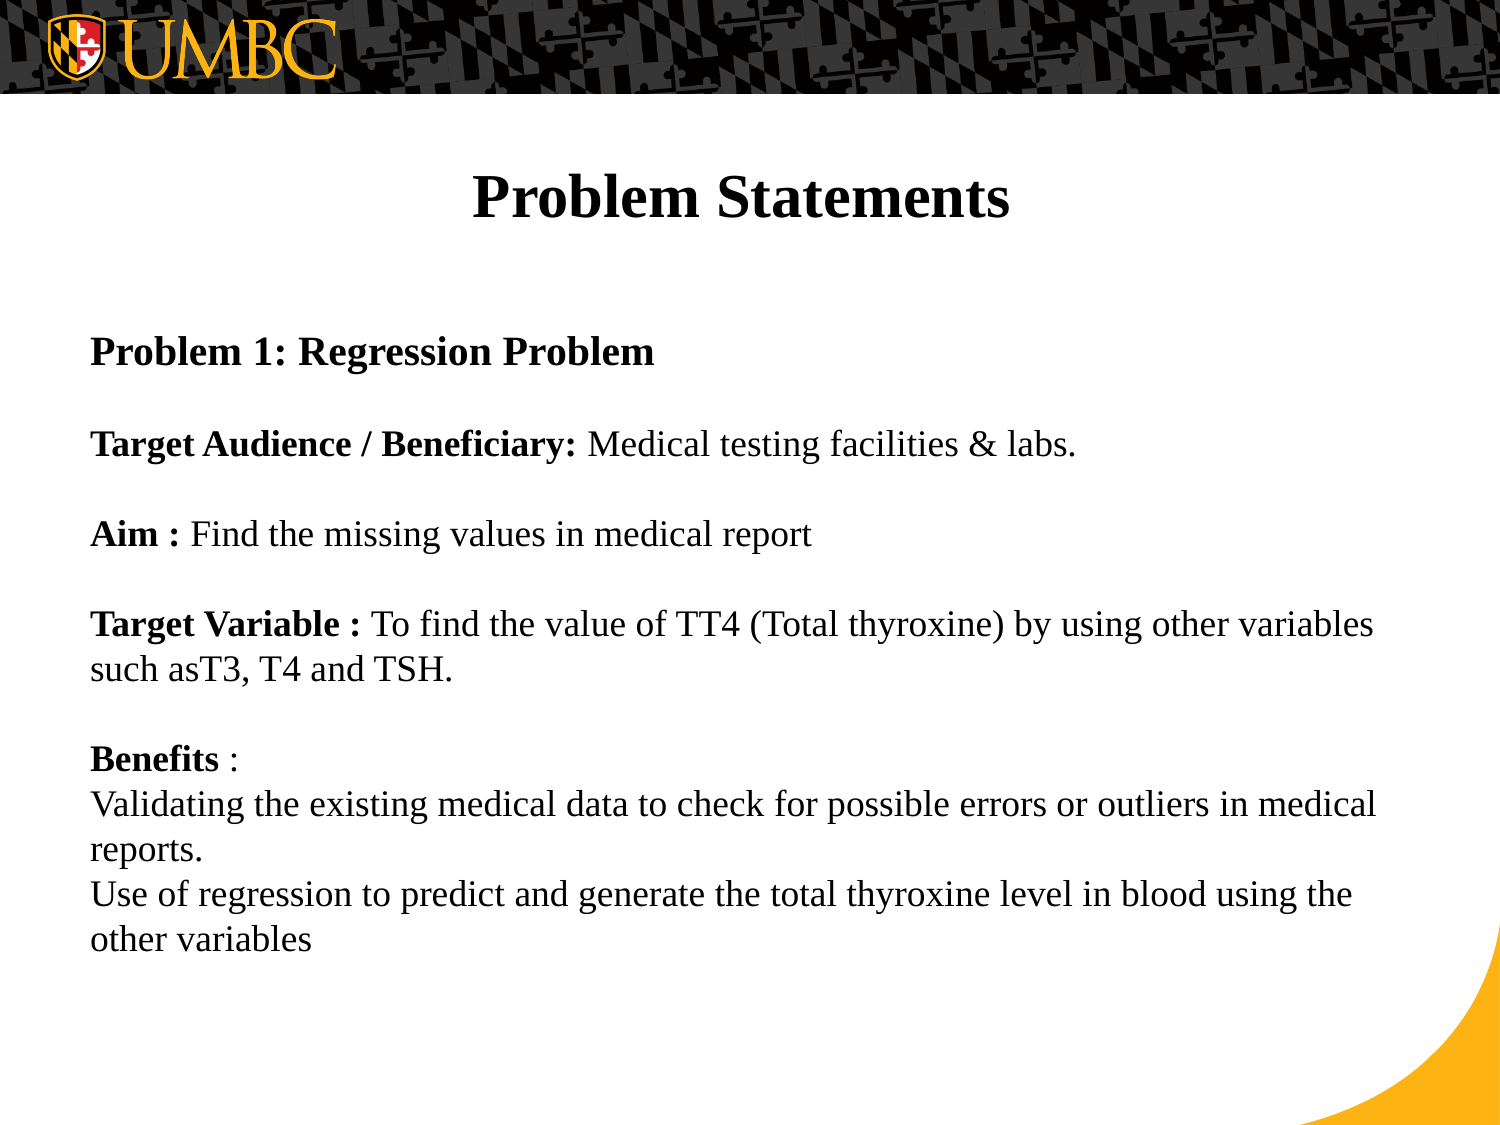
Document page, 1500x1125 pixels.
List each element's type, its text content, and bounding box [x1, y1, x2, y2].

list Problem 1: Regression Problem Target Audience / Beneficiary: Medical testing facilities & labs. Aim : Find the missing values in medical report Target Variable : To find the value of TT4 (Total thyroxine) by using other variables such asT3, T4 and TSH. Benefits : Validating the existing medical data to check for possible errors or outliers in medical reports. Use of regression to predict and generate the total thyroxine level in blood using the other variables [75, 316, 1425, 1005]
picture [1299, 921, 1500, 1125]
title Problem Statements [75, 98, 1425, 287]
picture [0, 0, 1500, 94]
